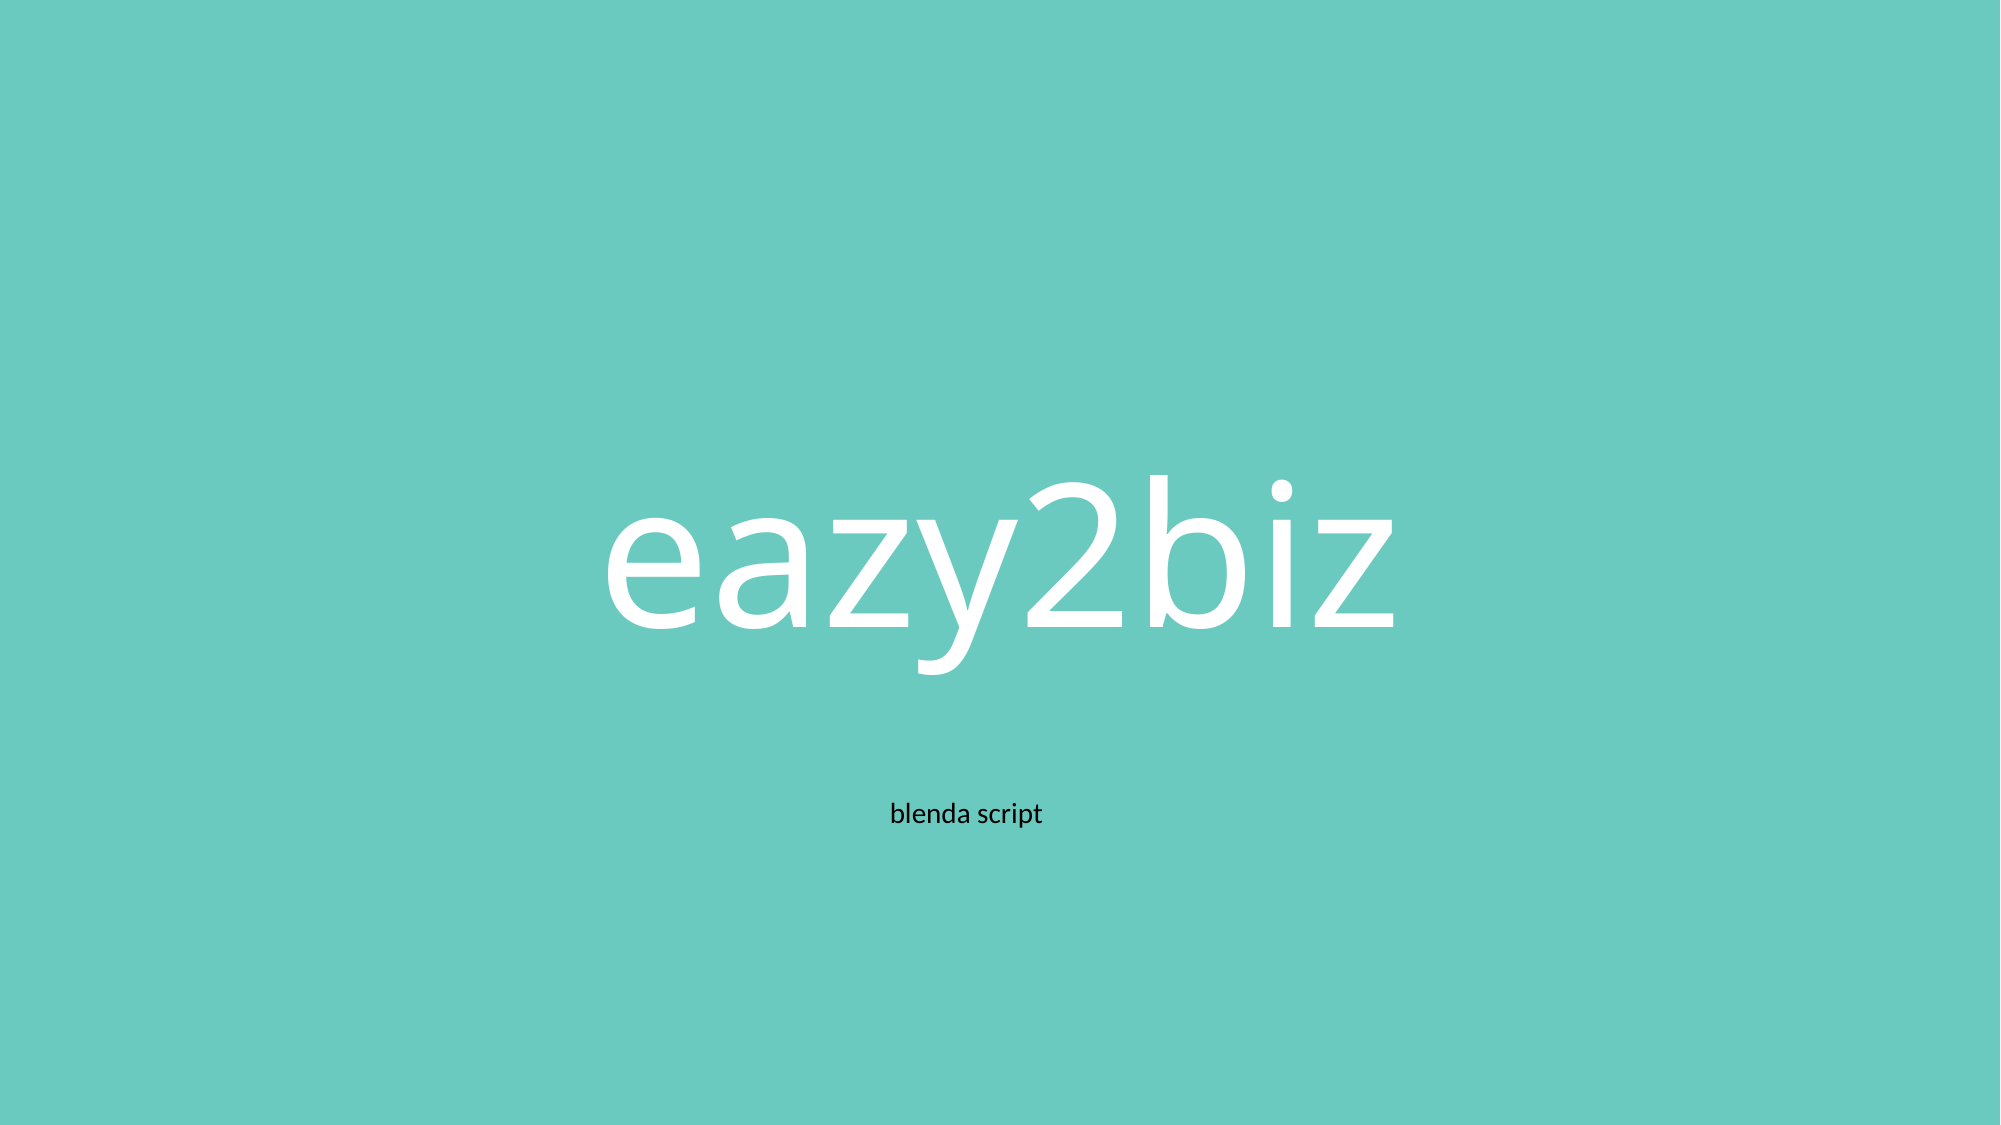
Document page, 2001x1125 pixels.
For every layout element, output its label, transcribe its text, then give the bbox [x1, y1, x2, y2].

text_box blenda script [874, 779, 1334, 845]
title eazy2biz [249, 366, 1750, 759]
